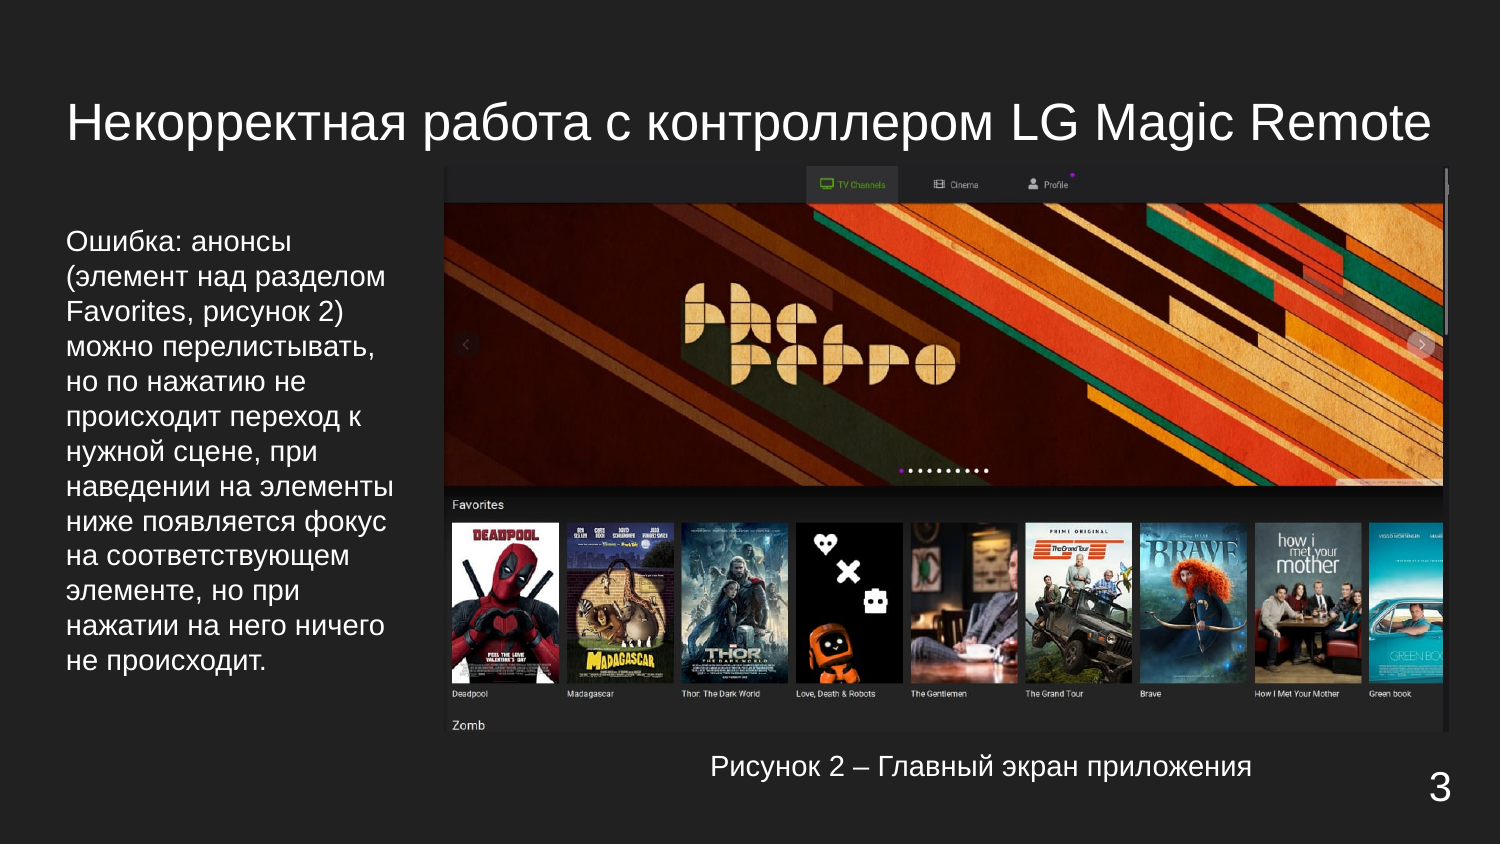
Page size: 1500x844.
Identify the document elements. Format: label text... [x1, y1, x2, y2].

title Некорректная работа с контроллером LG Magic Remote [51, 72, 1449, 167]
text_box Рисунок 2 – Главный экран приложения [694, 741, 1296, 797]
text_box Ошибка: анонсы (элемент над разделом Favorites, рисунок 2) можно перелистывать, но по нажатию не происходит переход к нужной сцене, при наведении на элементы ниже появляется фокус на соответствующем элементе, но при нажатии на него ничего не происходит. [51, 214, 416, 684]
picture [444, 166, 1450, 733]
text_box 3 [1413, 745, 1500, 826]
